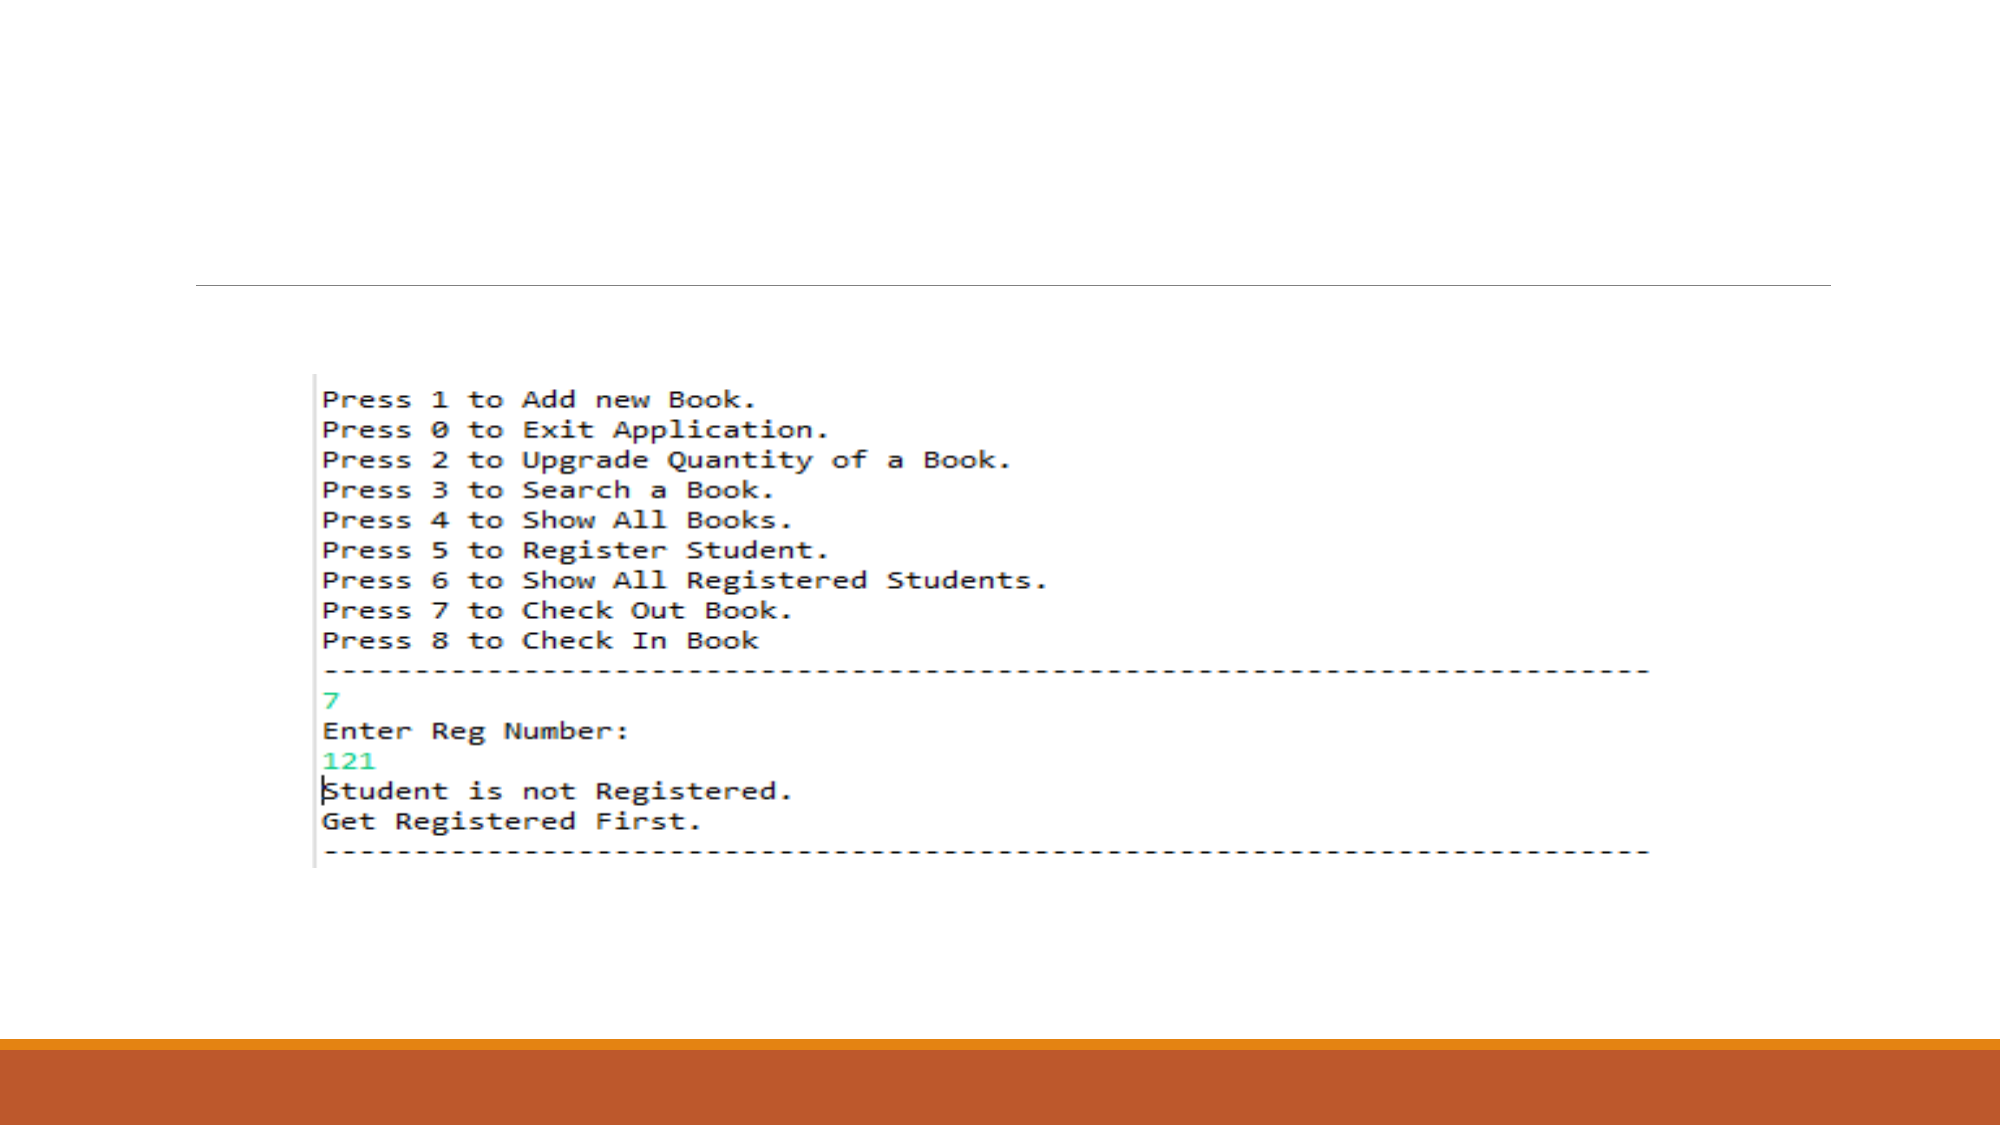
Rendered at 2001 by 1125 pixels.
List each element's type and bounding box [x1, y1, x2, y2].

list [312, 374, 1655, 869]
